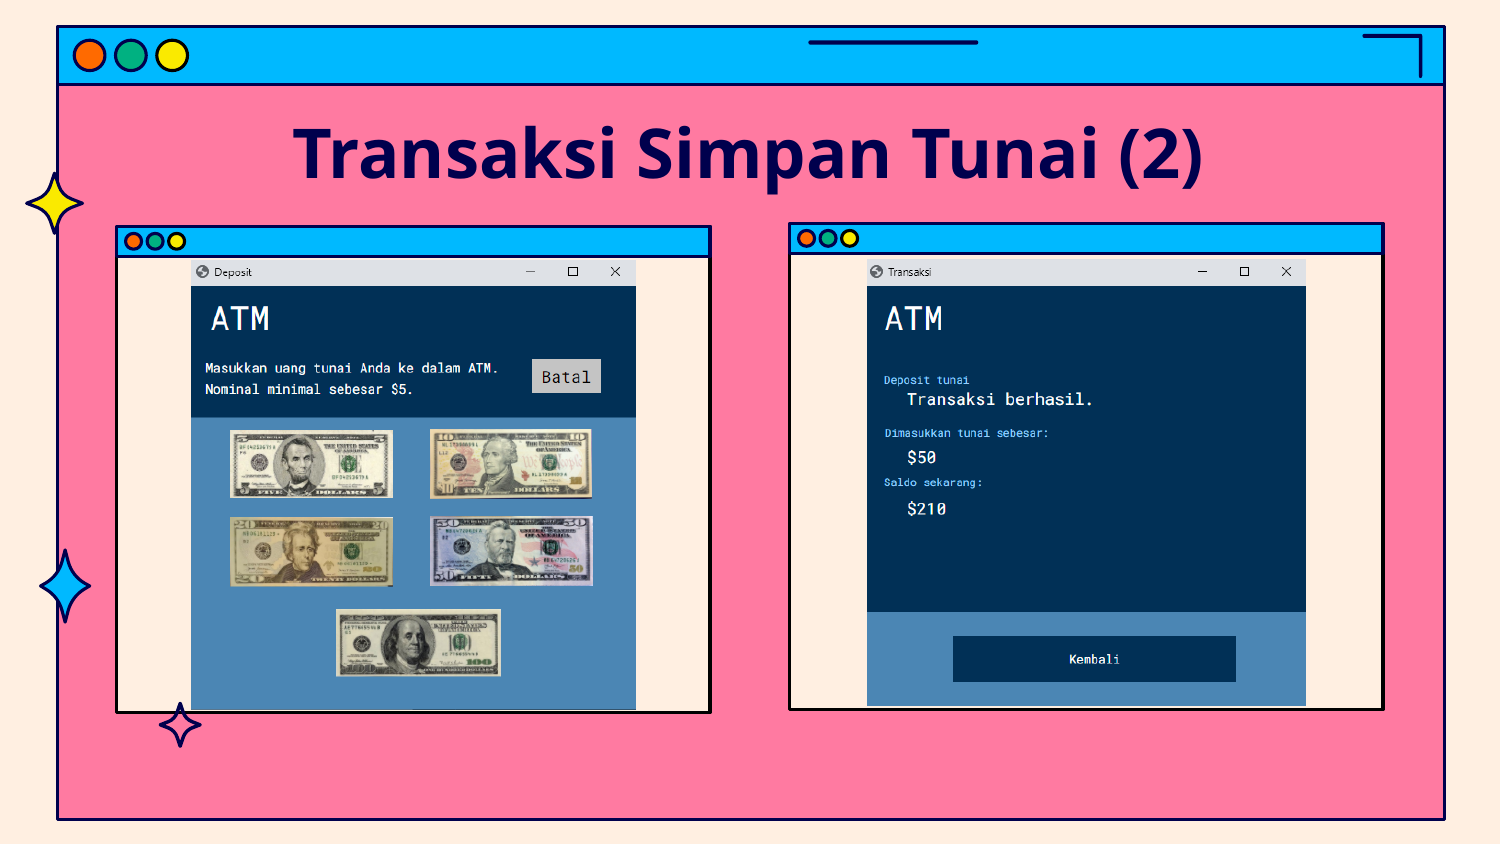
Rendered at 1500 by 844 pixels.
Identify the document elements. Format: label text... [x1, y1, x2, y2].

picture [191, 259, 636, 710]
text_box [159, 722, 201, 748]
picture [866, 258, 1307, 706]
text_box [116, 226, 711, 713]
title Transaksi Simpan Tunai (2) [114, 94, 1383, 189]
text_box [789, 223, 1384, 710]
